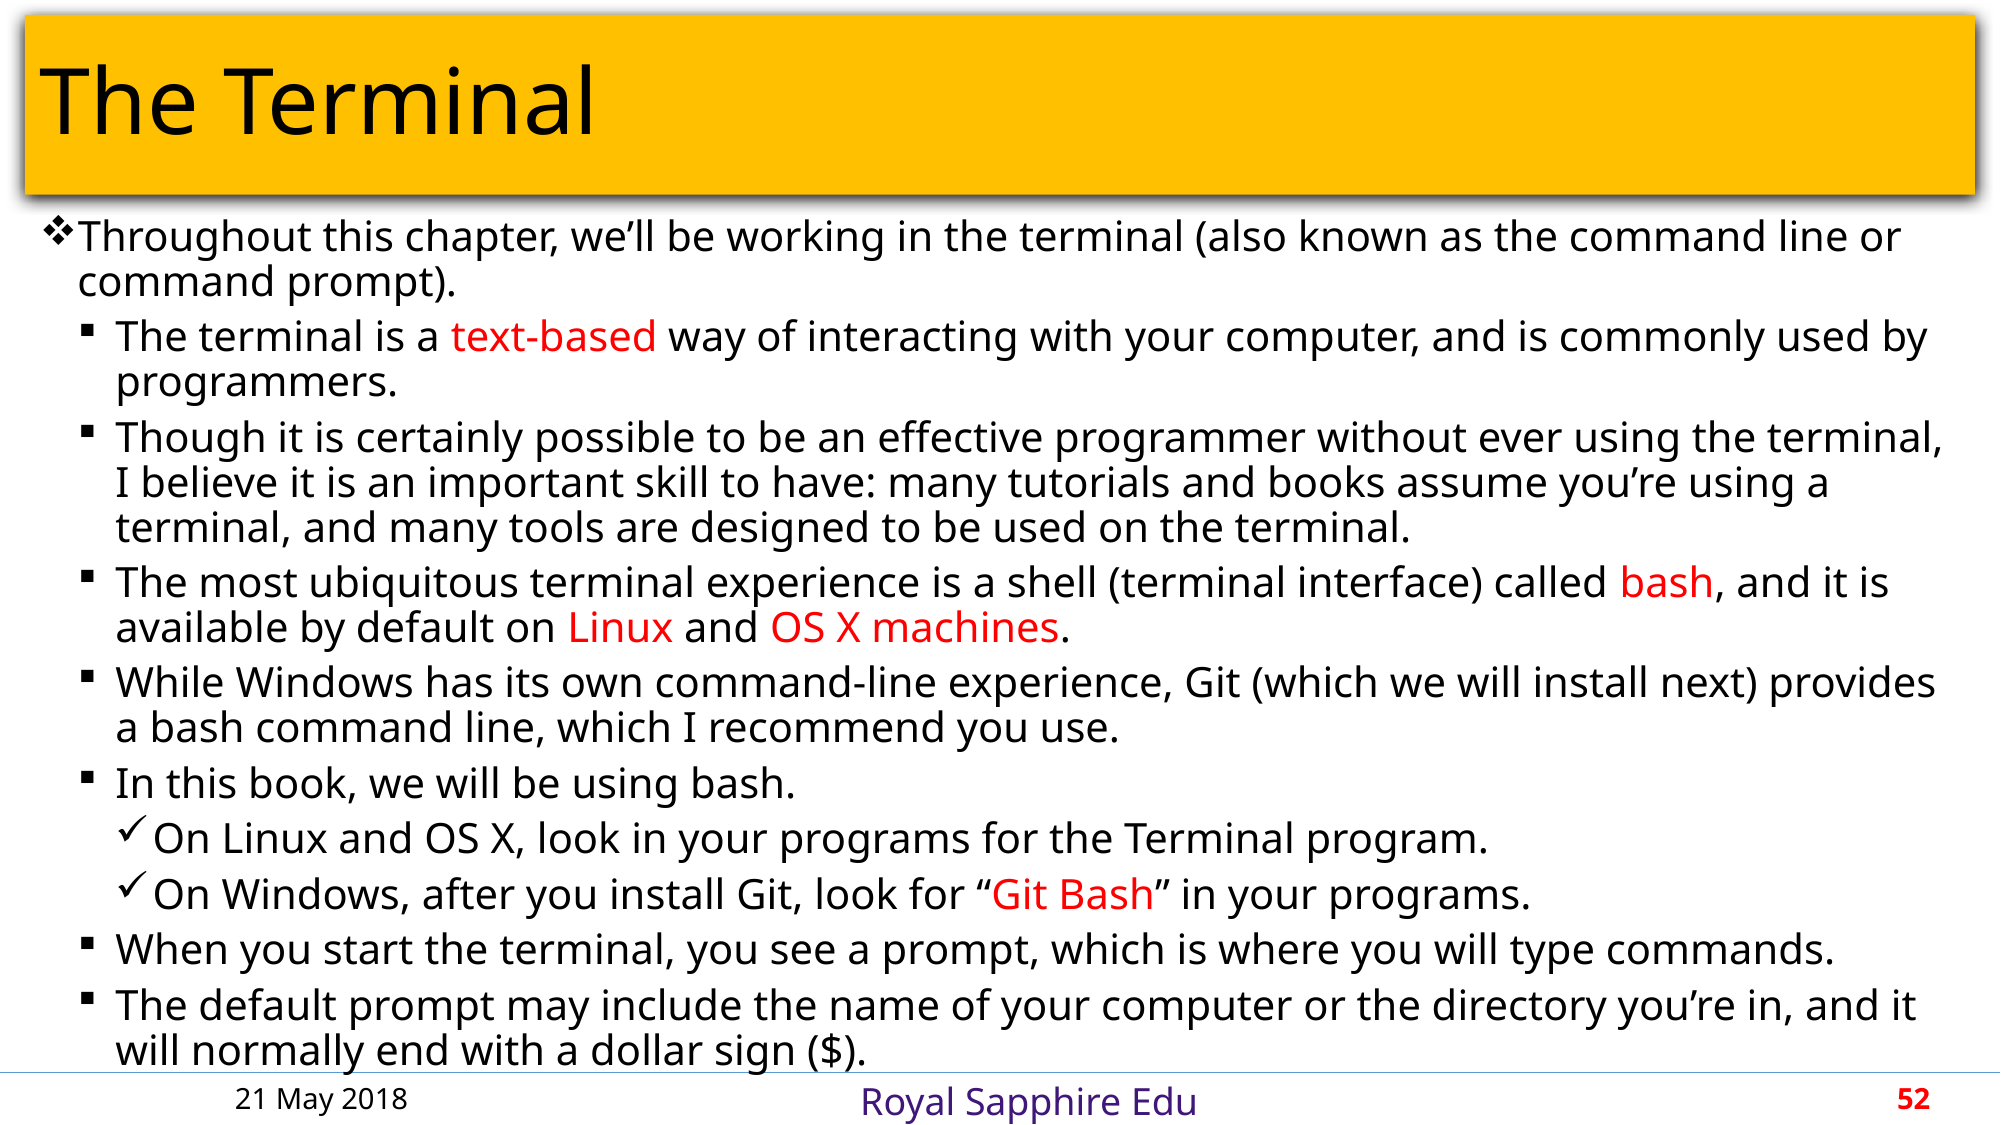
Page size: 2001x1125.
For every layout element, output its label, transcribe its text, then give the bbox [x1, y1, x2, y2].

slide_number 52 [1495, 1072, 1946, 1115]
list Throughout this chapter, we’ll be working in the terminal (also known as the command line or command prompt). The terminal is a text-based way of interacting with your computer, and is commonly used by programmers. Though it is certainly possible to be an effective programmer without ever using the terminal, I believe it is an important skill to have: many tutorials and books assume you’re using a terminal, and many tools are designed to be used on the terminal. The most ubiquitous terminal experience is a shell (terminal interface) called bash, and it is available by default on Linux and OS X machines. While Windows has its own command-line experience, Git (which we will install next) provides a bash command line, which I recommend you use. In this book, we will be using bash. On Linux and OS X, look in your programs for the Terminal program. On Windows, after you install Git, look for “Git Bash” in your programs. When you start the terminal, you see a prompt, which is where you will type commands. The default prompt may include the name of your computer or the directory you’re in, and it will normally end with a dollar sign ($). [24, 208, 1975, 1063]
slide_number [220, 1072, 671, 1115]
title The Terminal [24, 14, 1975, 195]
